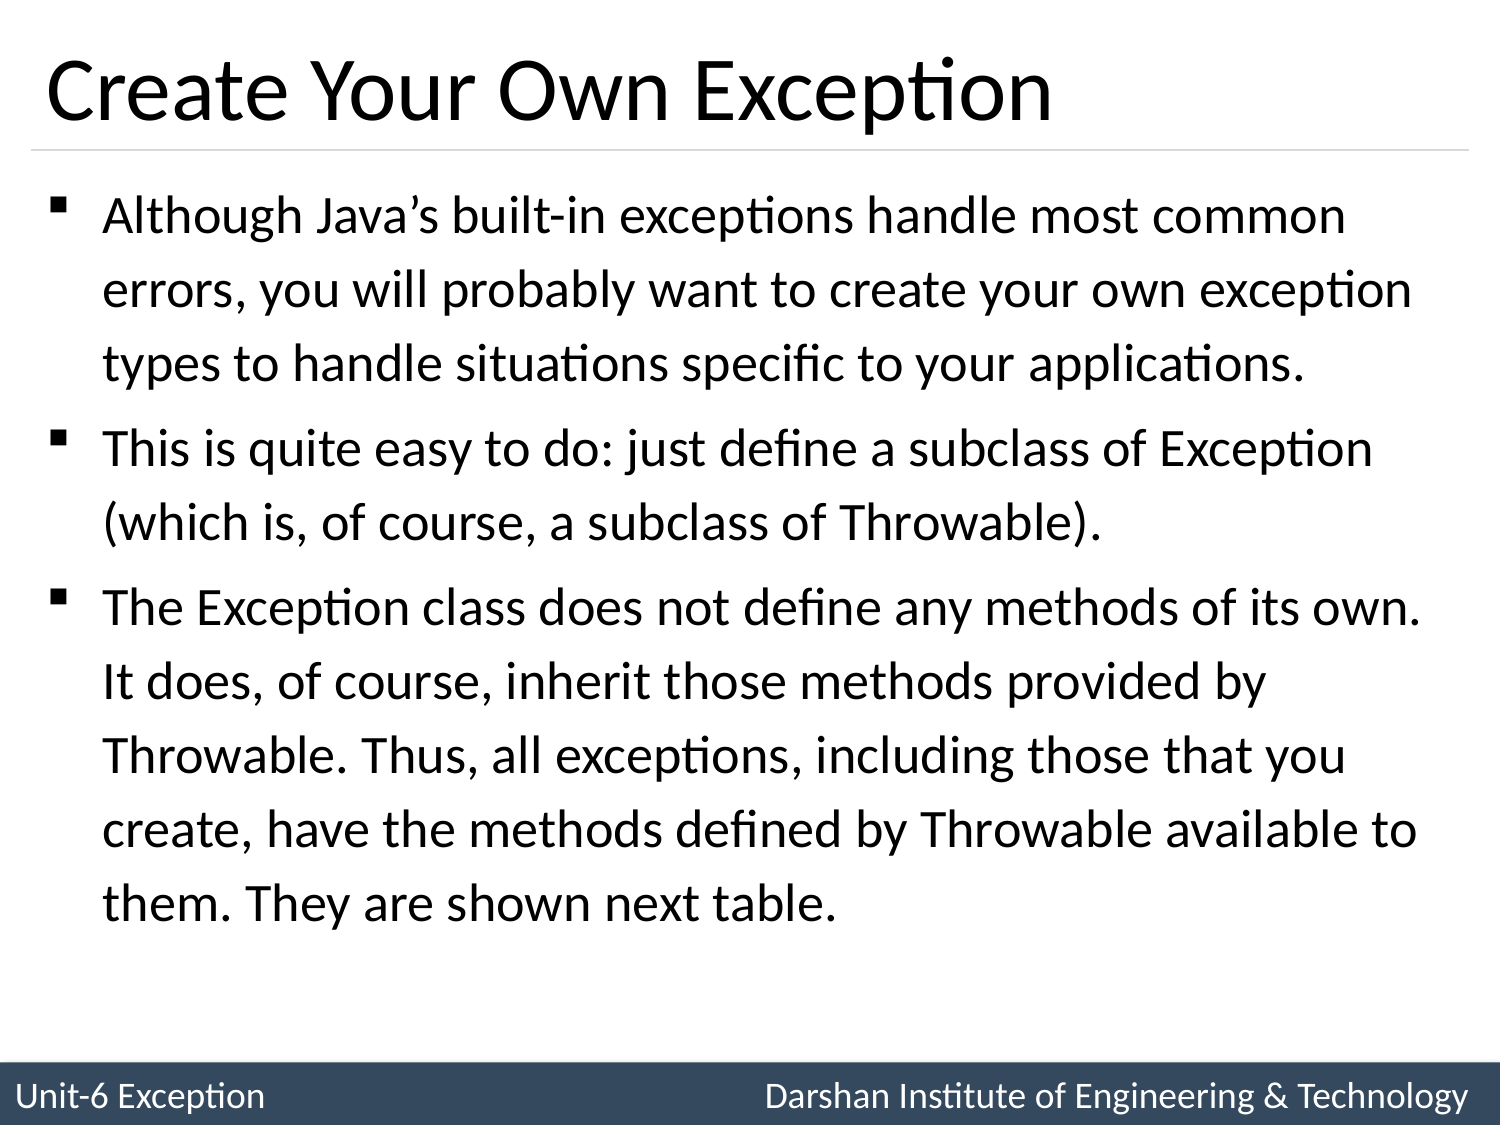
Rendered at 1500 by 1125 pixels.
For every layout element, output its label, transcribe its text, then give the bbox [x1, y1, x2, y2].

list Although Java’s built-in exceptions handle most common errors, you will probably want to create your own exception types to handle situations specific to your applications. This is quite easy to do: just define a subclass of Exception (which is, of course, a subclass of Throwable). The Exception class does not define any methods of its own. It does, of course, inherit those methods provided by Throwable. Thus, all exceptions, including those that you create, have the methods defined by Throwable available to them. They are shown next table. [31, 162, 1469, 1038]
title Create Your Own Exception [31, 17, 1469, 150]
